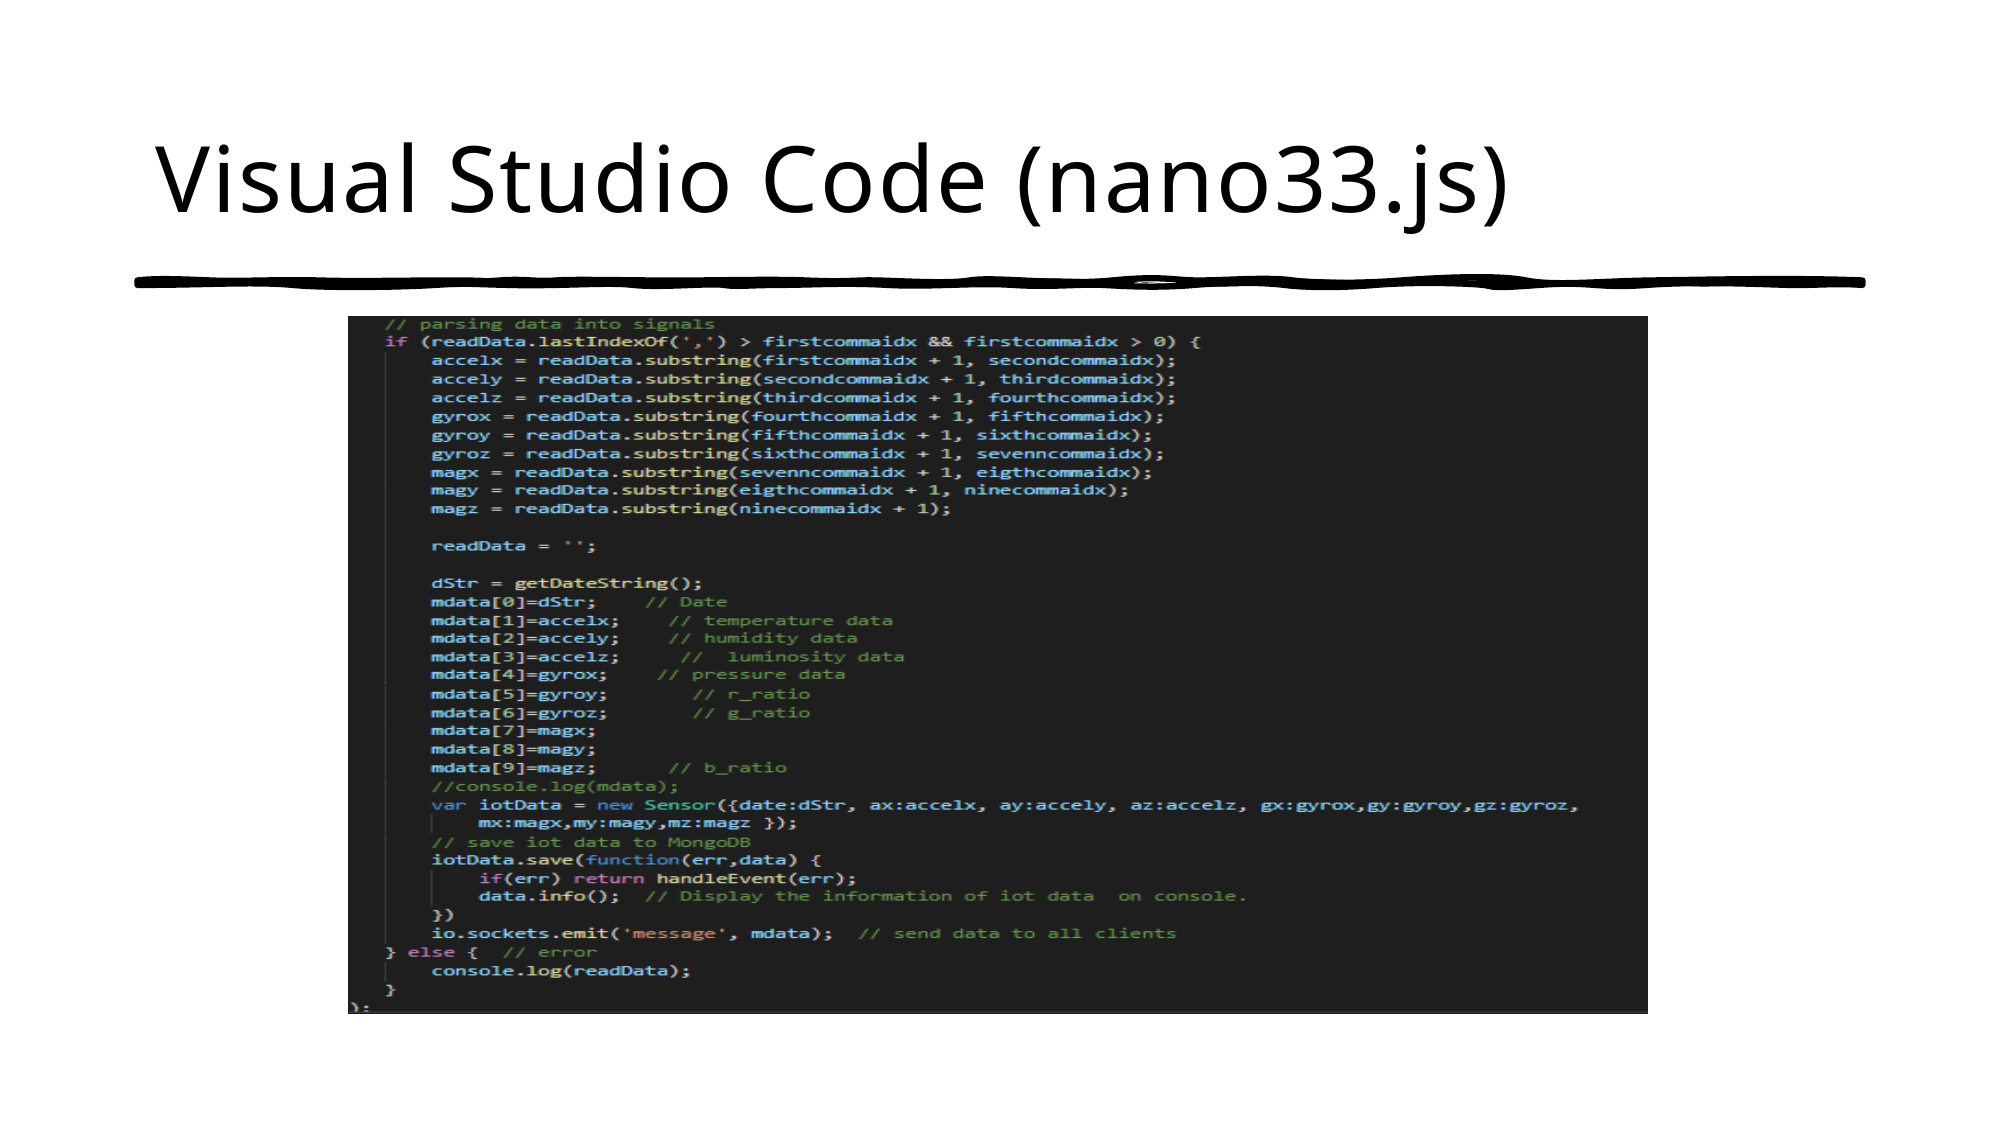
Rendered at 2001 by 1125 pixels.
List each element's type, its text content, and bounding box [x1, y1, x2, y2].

title Visual Studio Code (nano33.js) [137, 59, 1863, 278]
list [348, 316, 1648, 1015]
